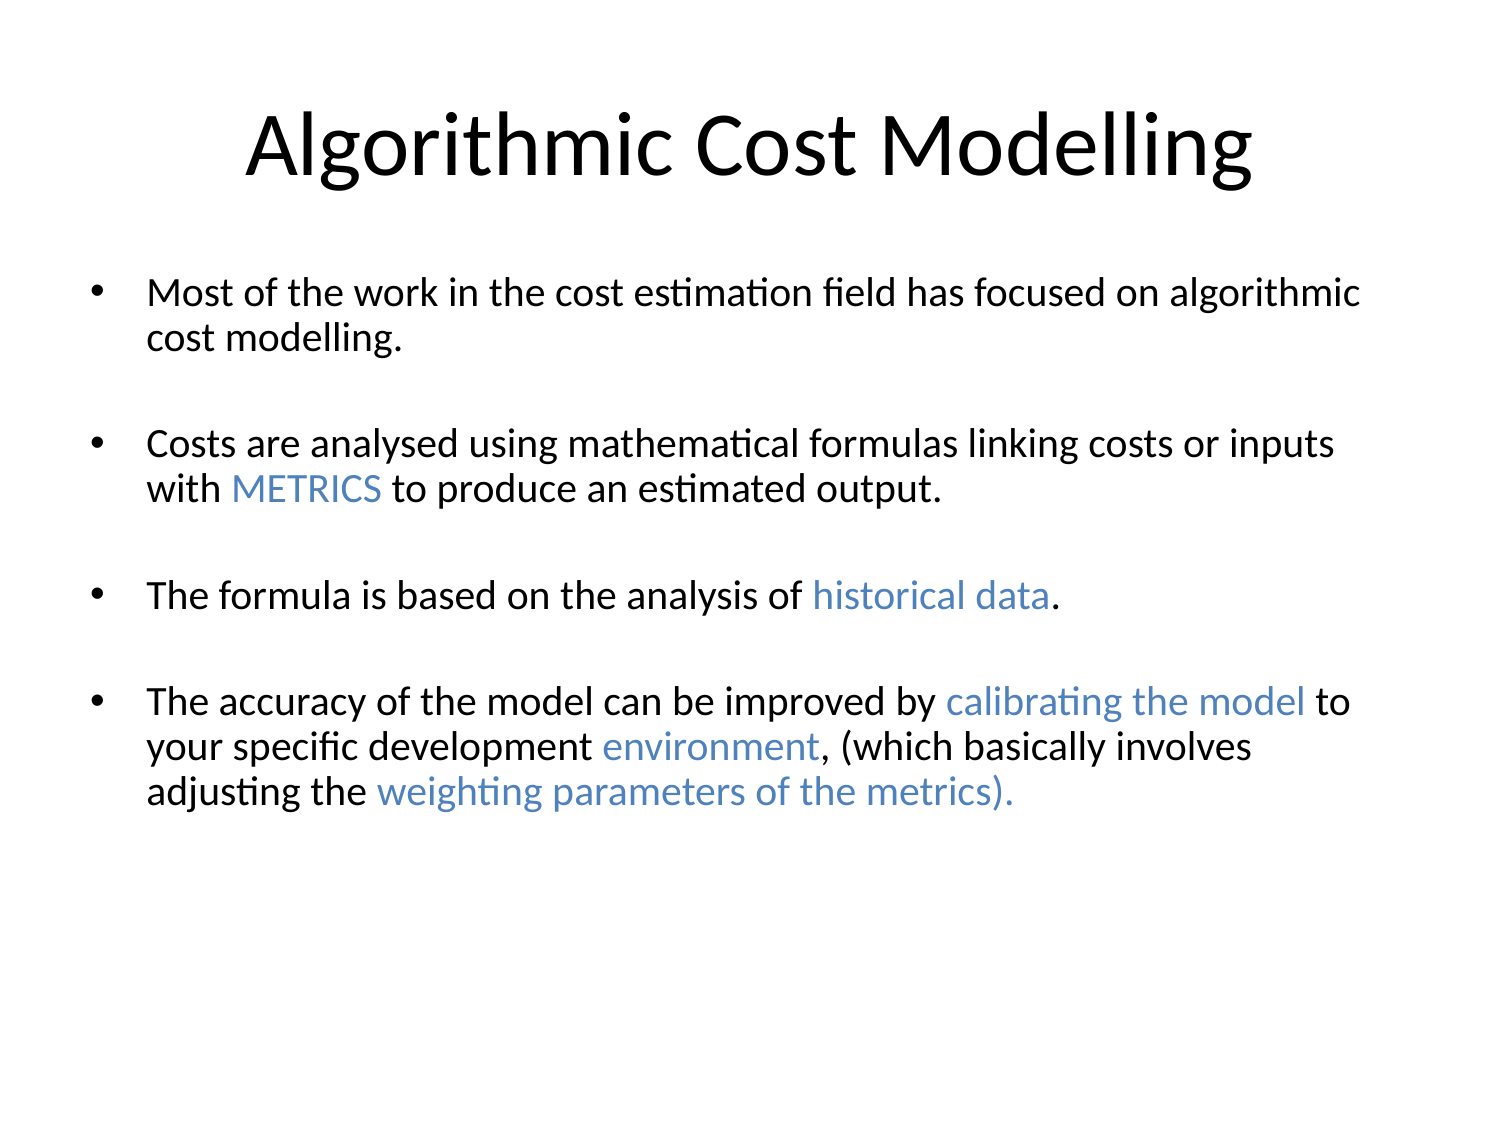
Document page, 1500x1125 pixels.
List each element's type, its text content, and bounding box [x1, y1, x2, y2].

title Algorithmic Cost Modelling [75, 45, 1425, 233]
list Most of the work in the cost estimation field has focused on algorithmic cost modelling. Costs are analysed using mathematical formulas linking costs or inputs with METRICS to produce an estimated output. The formula is based on the analysis of historical data. The accuracy of the model can be improved by calibrating the model to your specific development environment, (which basically involves adjusting the weighting parameters of the metrics). [75, 262, 1425, 1005]
